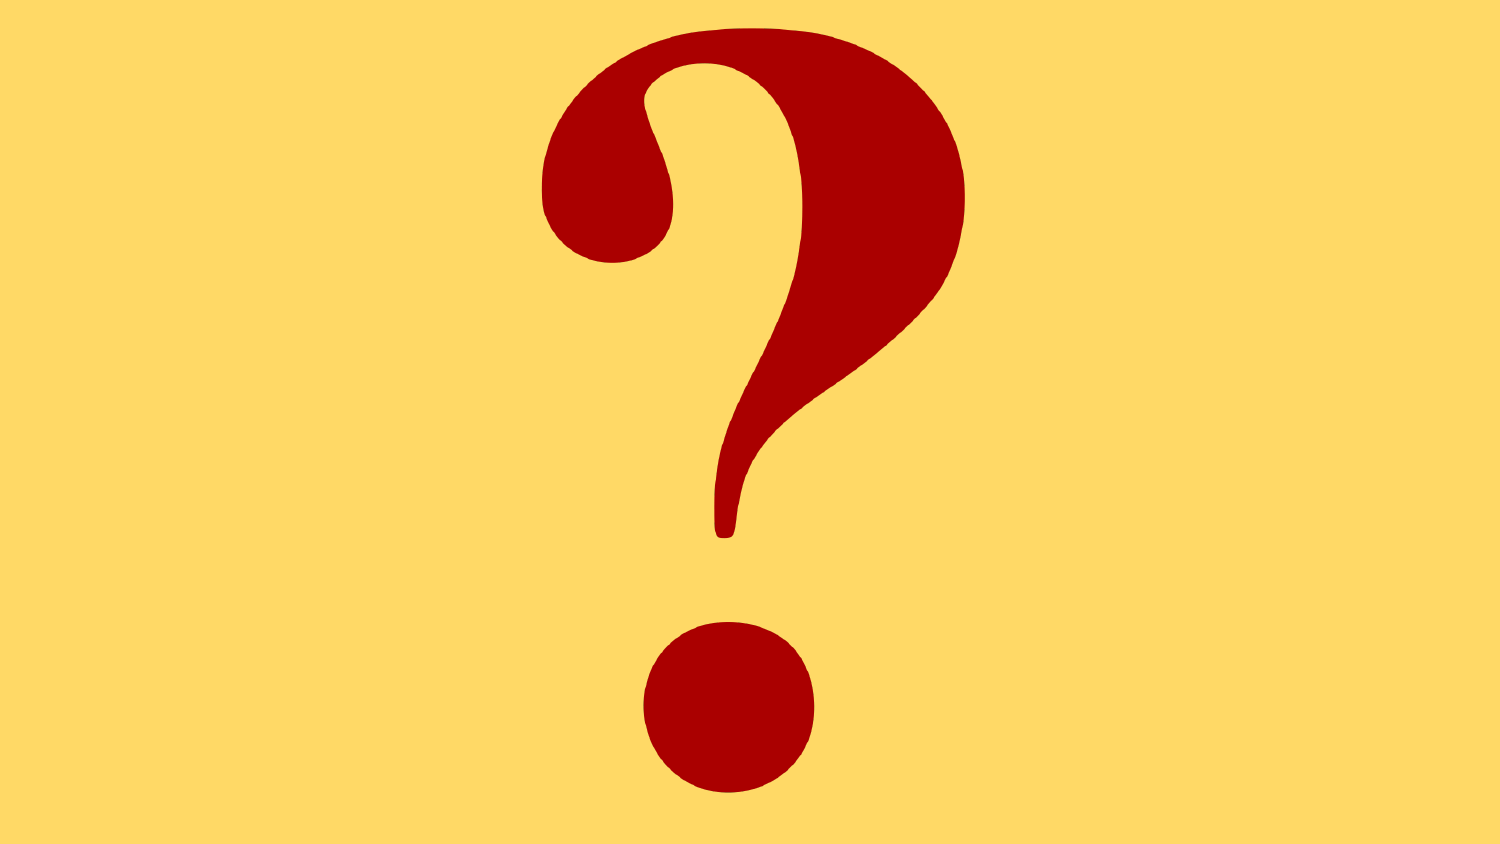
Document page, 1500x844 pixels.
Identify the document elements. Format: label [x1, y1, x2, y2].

picture [530, 14, 970, 809]
